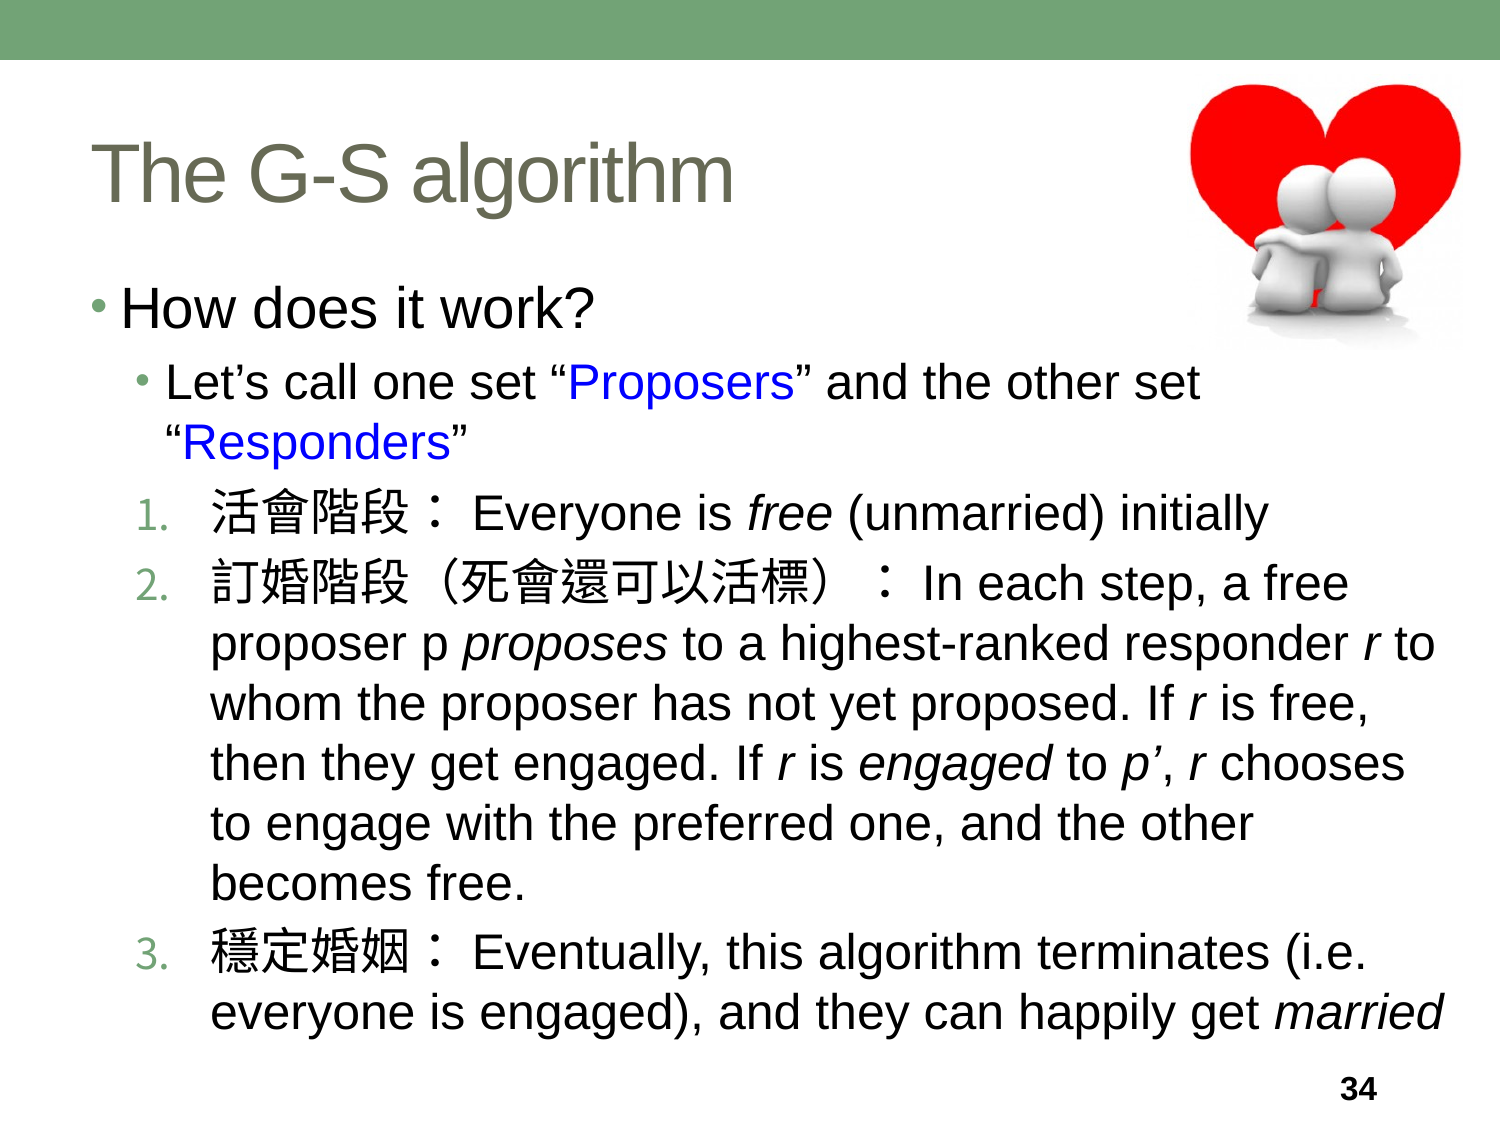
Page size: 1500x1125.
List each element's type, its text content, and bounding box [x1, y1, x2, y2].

slide_number 34 [1325, 1059, 1500, 1114]
picture [1187, 74, 1463, 351]
list How does it work? Let’s call one set “Proposers” and the other set “Responders” 活會階段：Everyone is free (unmarried) initially 訂婚階段（死會還可以活標）：In each step, a free proposer p proposes to a highest-ranked responder r to whom the proposer has not yet proposed. If r is free, then they get engaged. If r is engaged to p’, r chooses to engage with the preferred one, and the other becomes free. 穩定婚姻：Eventually, this algorithm terminates (i.e. everyone is engaged), and they can happily get married [75, 262, 1463, 1063]
title The G-S algorithm [75, 87, 1184, 250]
